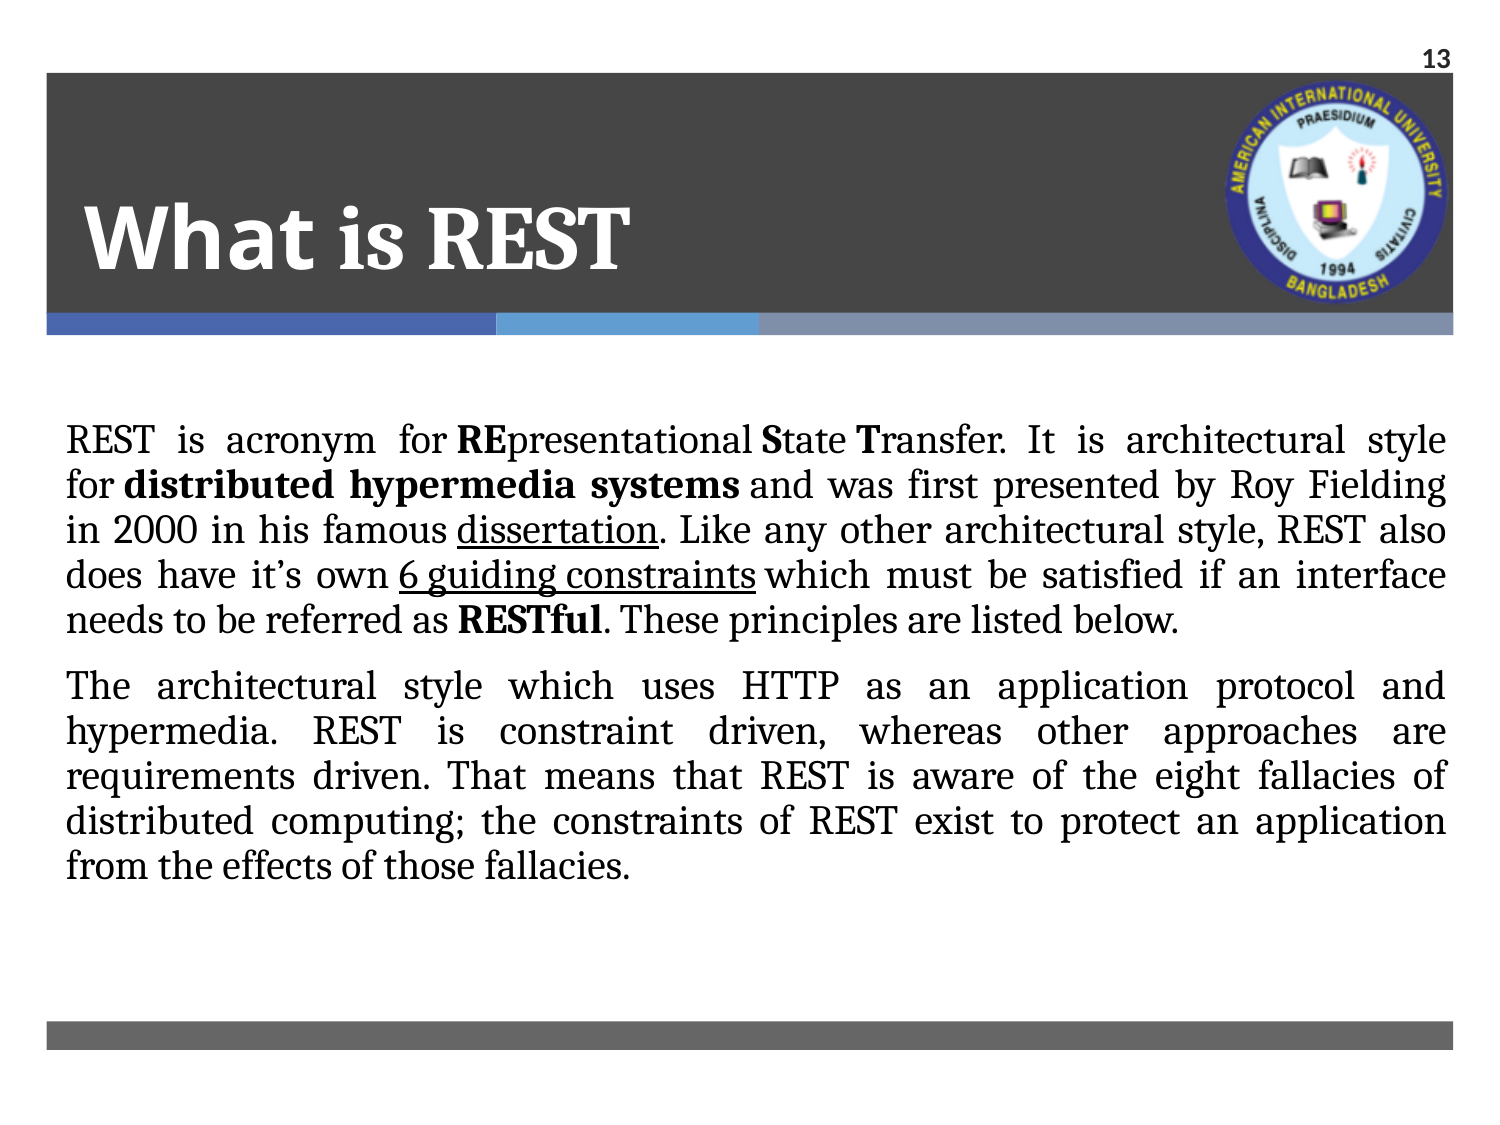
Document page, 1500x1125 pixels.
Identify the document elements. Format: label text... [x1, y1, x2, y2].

title What is REST [69, 73, 1351, 296]
text_box REST is acronym for REpresentational State Transfer. It is architectural style for distributed hypermedia systems and was first presented by Roy Fielding in 2000 in his famous dissertation. Like any other architectural style, REST also does have it’s own 6 guiding constraints which must be satisfied if an interface needs to be referred as RESTful. These principles are listed below. The architectural style which uses HTTP as an application protocol and hypermedia. REST is constraint driven, whereas other approaches are requirements driven. That means that REST is aware of the eight fallacies of distributed computing; the constraints of REST exist to protect an application from the effects of those fallacies. [50, 376, 1462, 930]
picture [1220, 75, 1454, 310]
slide_number 13 [1362, 27, 1466, 87]
